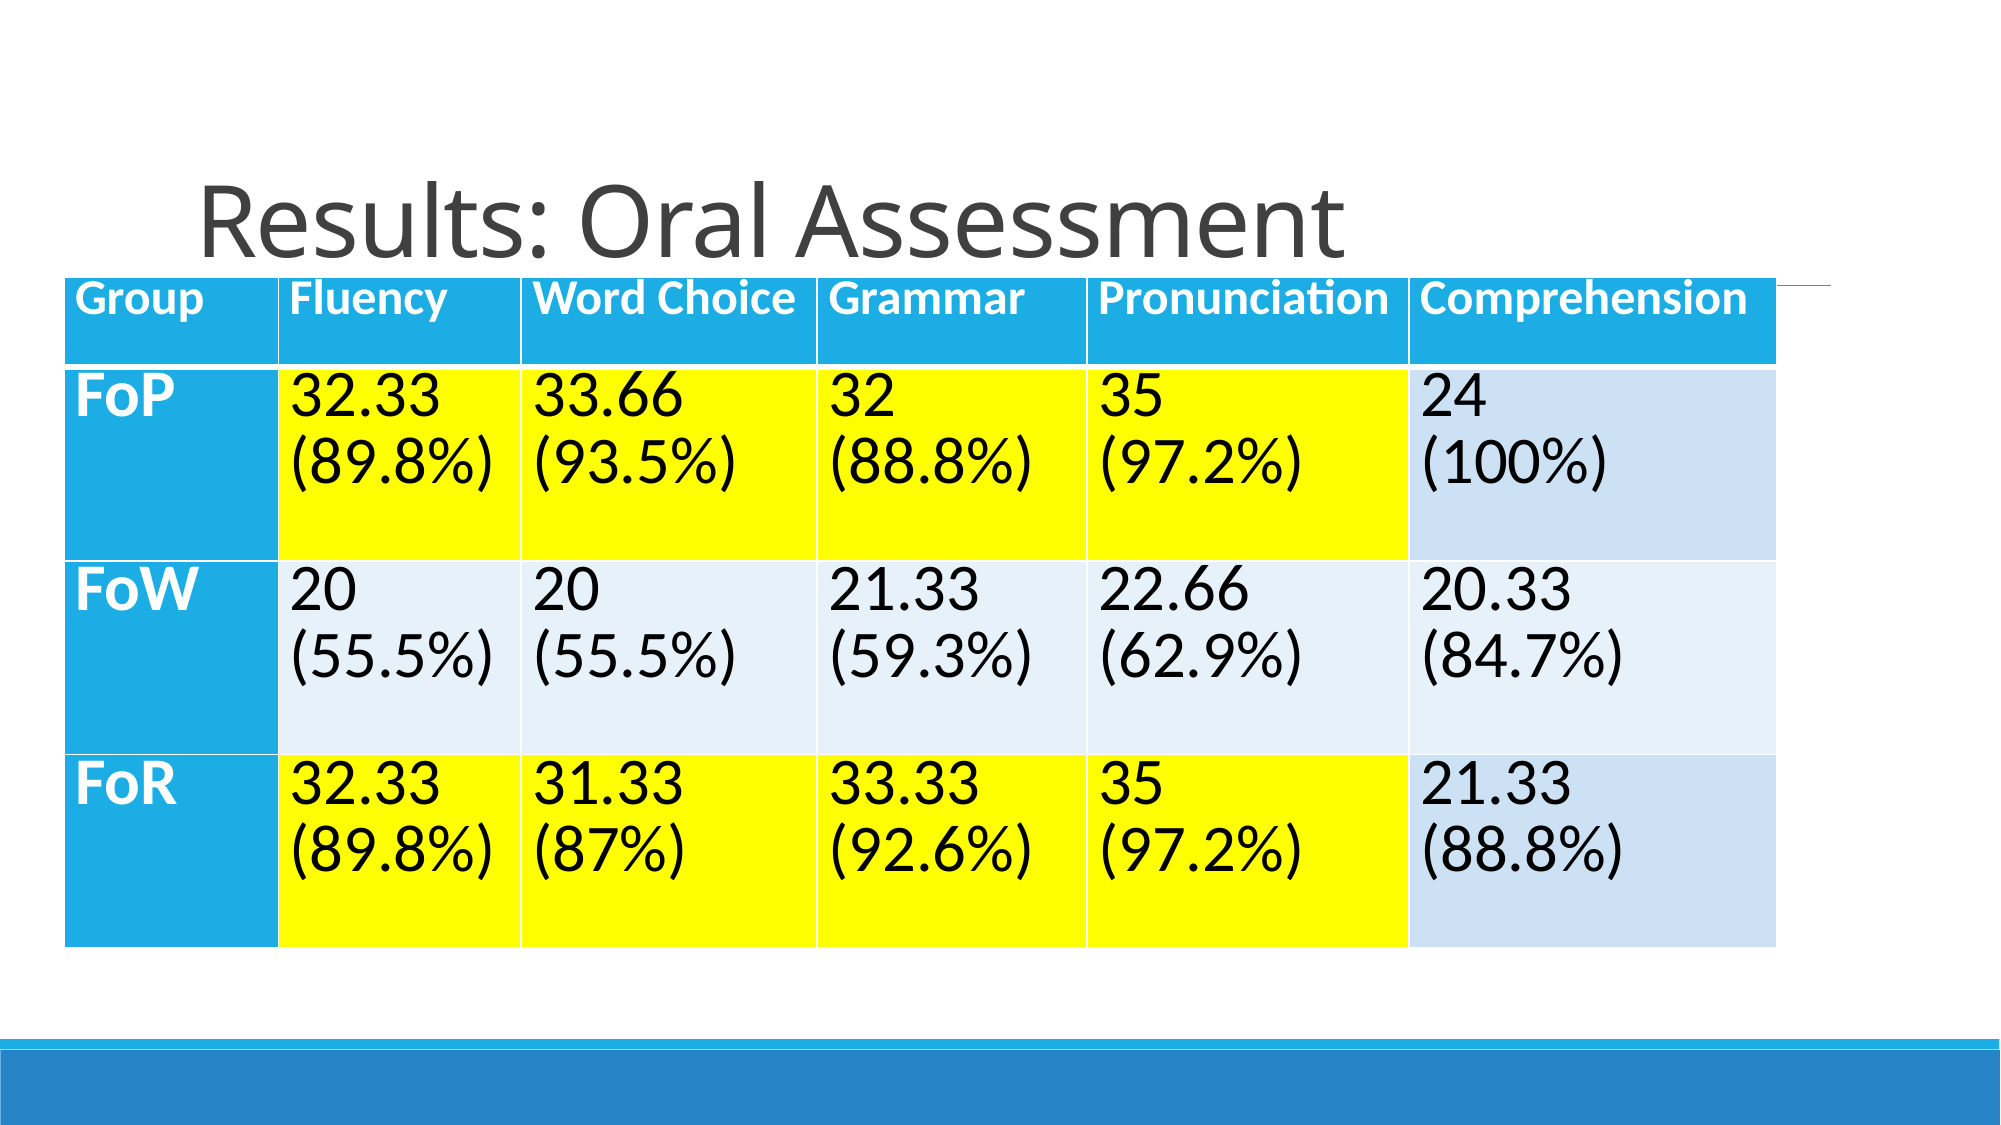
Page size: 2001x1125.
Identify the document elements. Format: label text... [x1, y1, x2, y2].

table_cell FoR [65, 755, 278, 947]
table_cell 31.33 (87%) [522, 755, 816, 947]
table_cell 21.33 (59.3%) [818, 562, 1086, 754]
table_cell FoW [65, 562, 278, 754]
table_cell 20 (55.5%) [522, 562, 816, 754]
table_cell FoP [65, 370, 278, 560]
table_cell 32.33 (89.8%) [279, 755, 520, 947]
table_cell 32.33 (89.8%) [279, 370, 520, 560]
table_header Pronunciation [1088, 278, 1408, 364]
table_header Comprehension [1410, 278, 1776, 364]
table_cell 35 (97.2%) [1088, 370, 1408, 560]
table_header Group [65, 278, 278, 364]
table_header Word Choice [522, 278, 816, 364]
table_cell 21.33 (88.8%) [1410, 755, 1776, 947]
table_cell 22.66 (62.9%) [1088, 562, 1408, 754]
title Results: Oral Assessment [180, 47, 1830, 285]
table_cell 33.33 (92.6%) [818, 755, 1086, 947]
table_cell 20.33 (84.7%) [1410, 562, 1776, 754]
table_cell 20 (55.5%) [279, 562, 520, 754]
table_cell 35 (97.2%) [1088, 755, 1408, 947]
table_header Fluency [279, 278, 520, 364]
table_cell 32 (88.8%) [818, 370, 1086, 560]
table_header Grammar [818, 278, 1086, 364]
table_cell 24 (100%) [1410, 370, 1776, 560]
table_cell 33.66 (93.5%) [522, 370, 816, 560]
